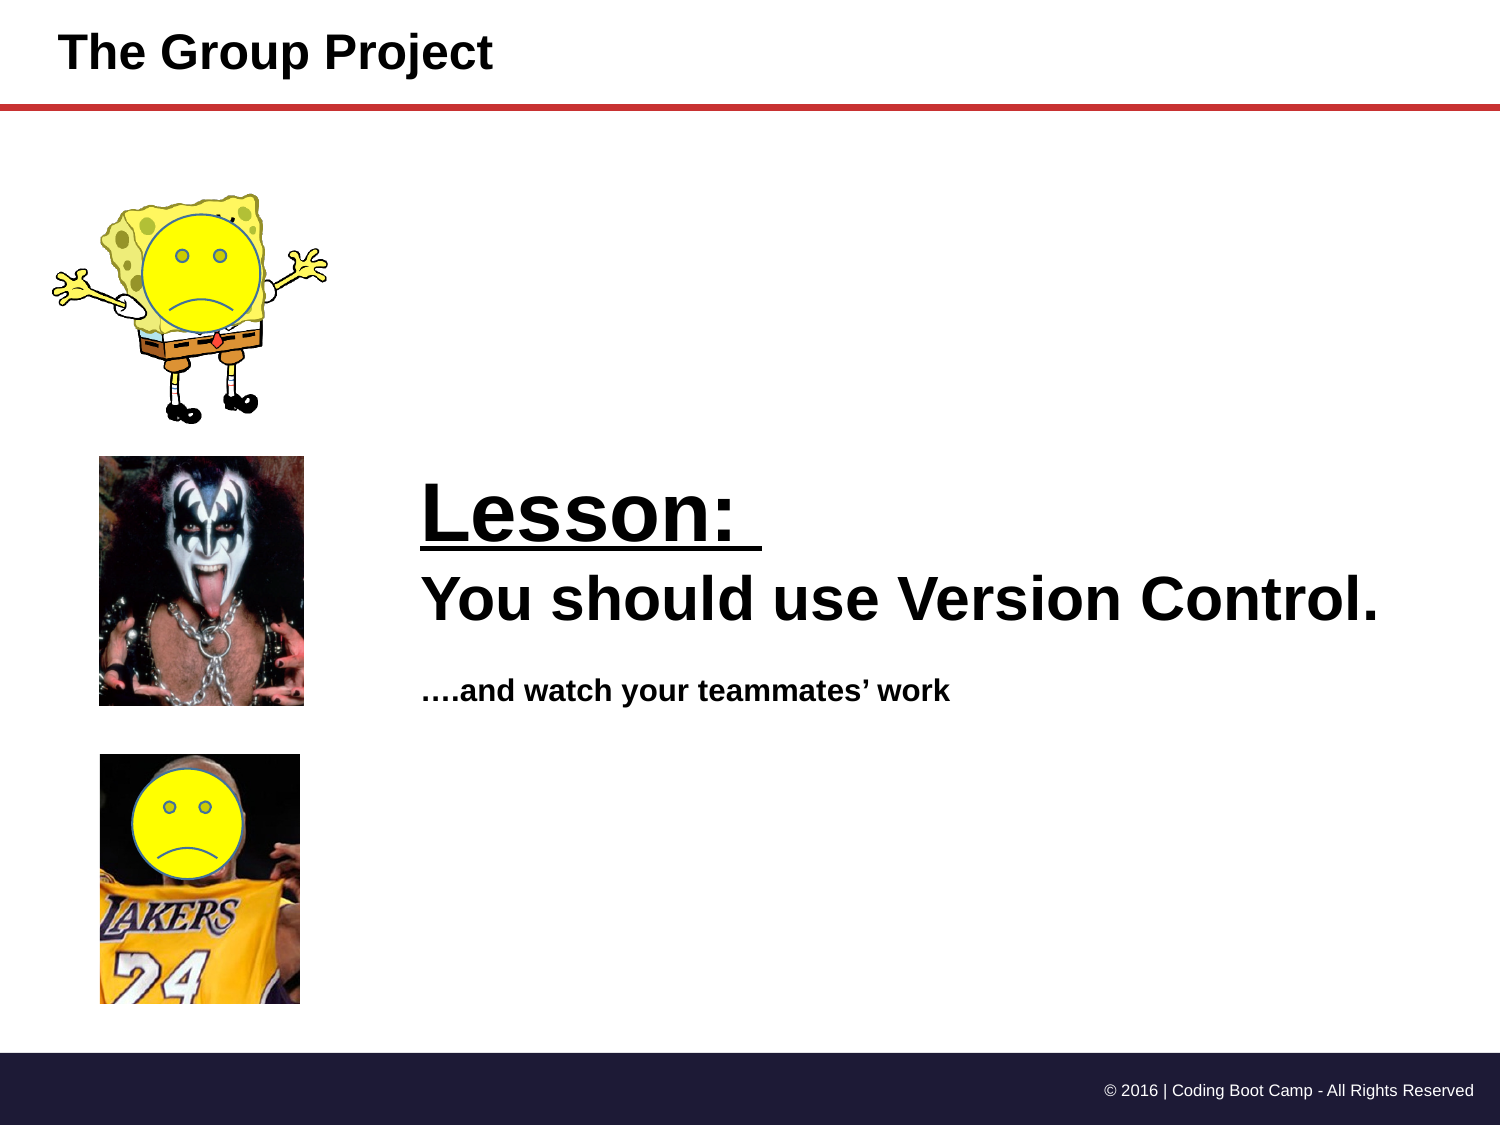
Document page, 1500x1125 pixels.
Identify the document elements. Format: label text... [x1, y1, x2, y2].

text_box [131, 768, 243, 880]
text_box Lesson: You should use Version Control. ….and watch your teammates’ work [412, 450, 1489, 716]
picture [99, 754, 301, 1005]
title The Group Project [49, 0, 948, 108]
picture [99, 455, 304, 706]
picture [46, 189, 333, 427]
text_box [141, 214, 261, 333]
